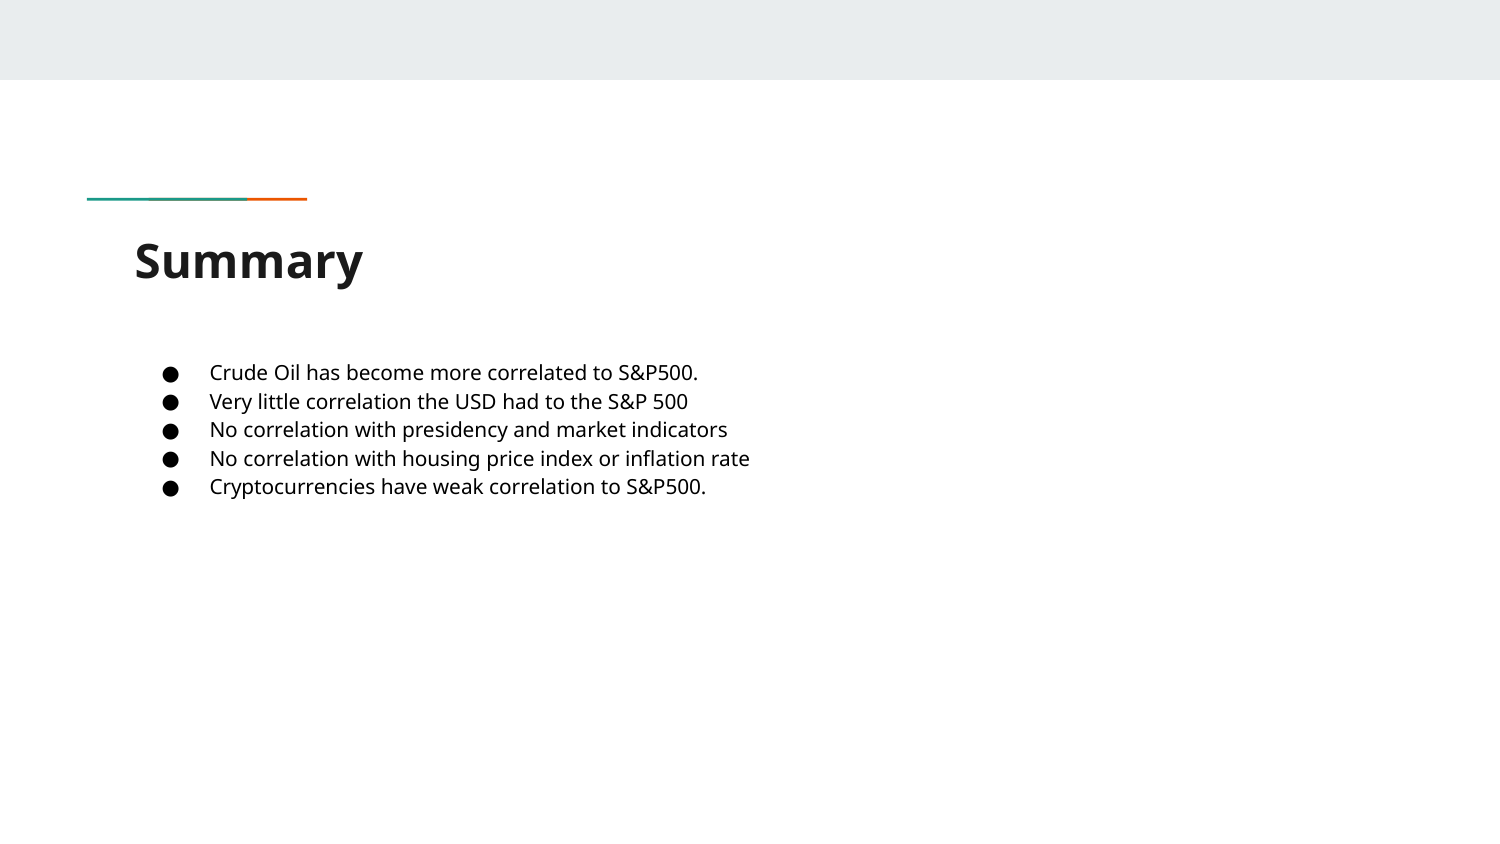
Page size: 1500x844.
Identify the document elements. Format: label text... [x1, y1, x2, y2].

title Summary [119, 216, 1381, 305]
list Crude Oil has become more correlated to S&P500. Very little correlation the USD had to the S&P 500 No correlation with presidency and market indicators No correlation with housing price index or inflation rate Cryptocurrencies have weak correlation to S&P500. [119, 341, 1381, 712]
